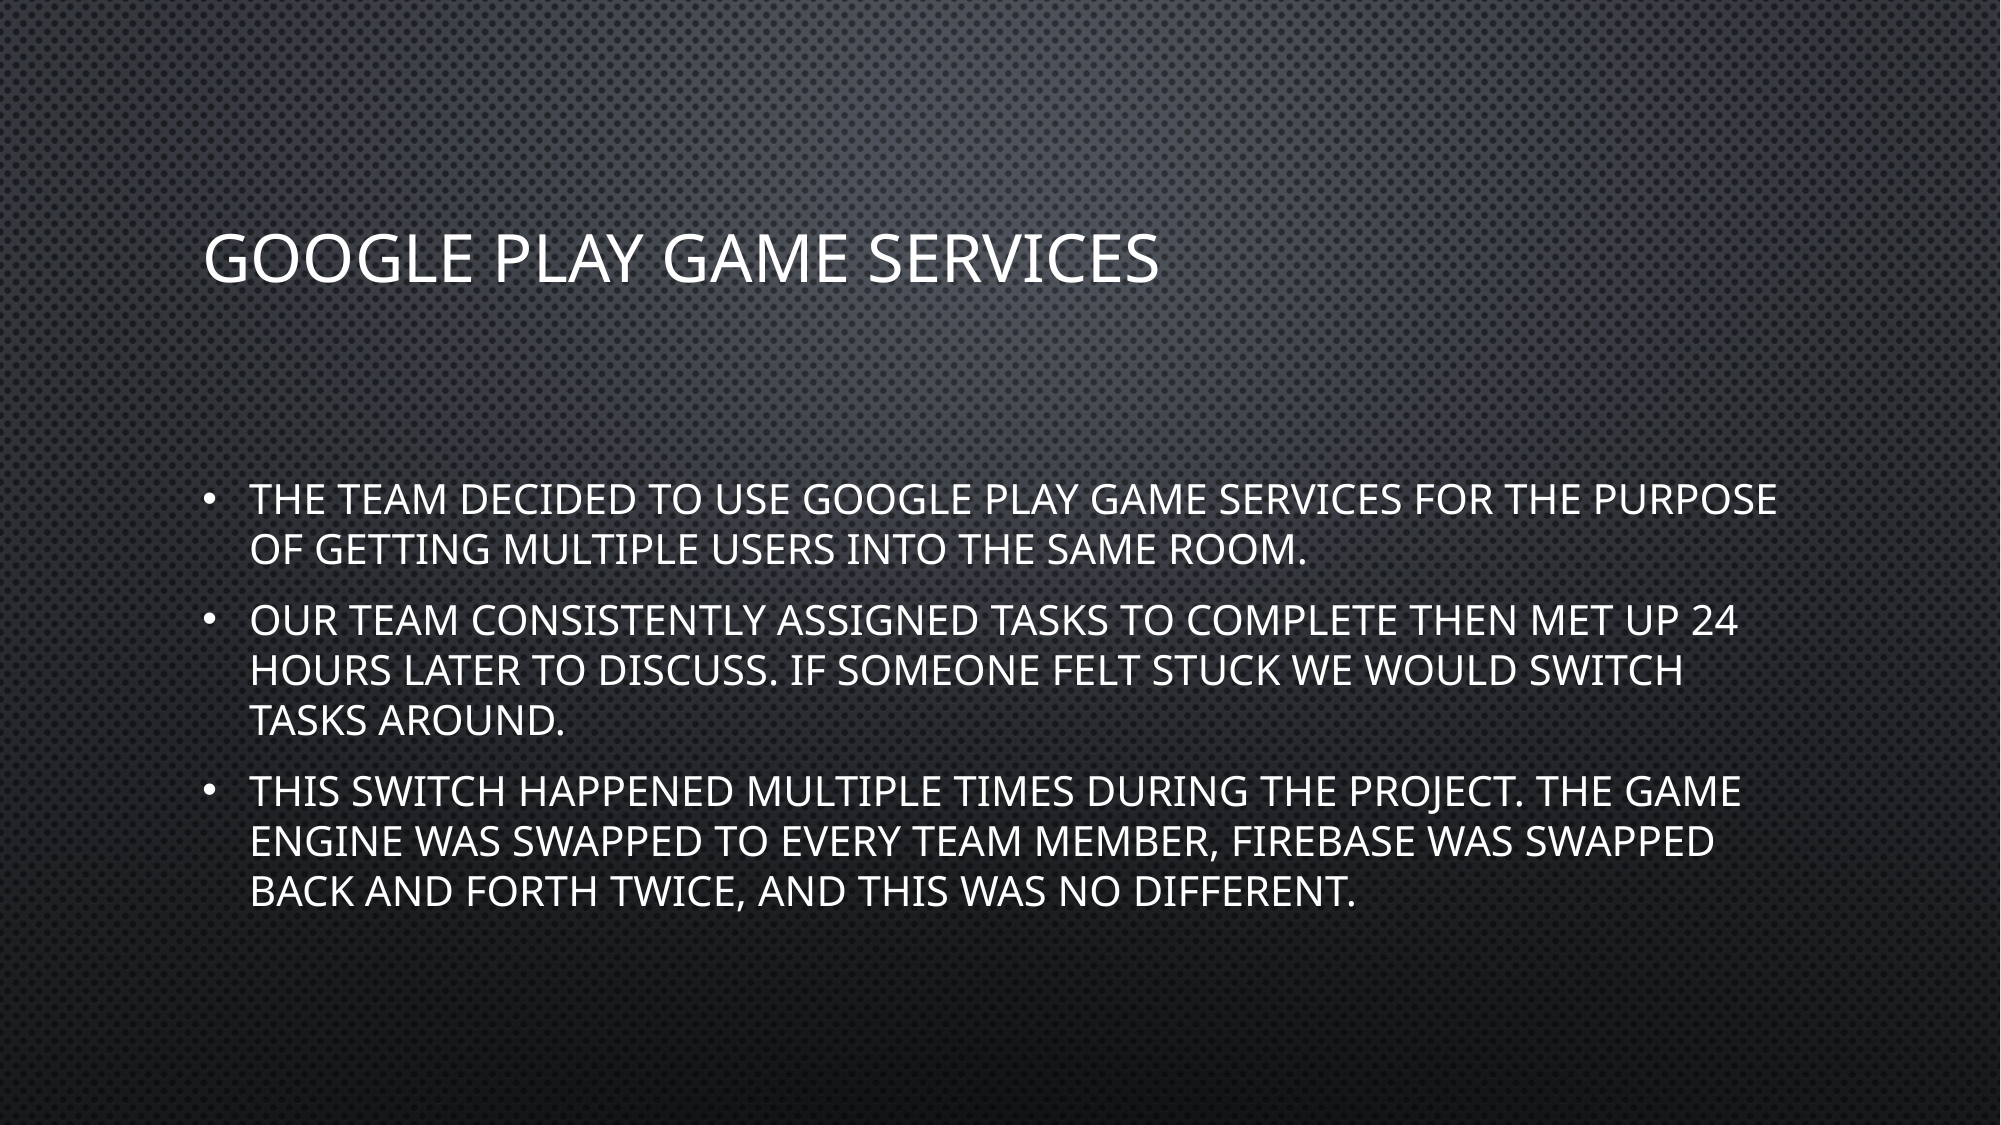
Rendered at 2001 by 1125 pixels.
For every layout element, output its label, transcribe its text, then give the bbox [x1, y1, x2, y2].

list The team decided to use google play game services for the purpose of getting multiple users into the same room. Our team consistently assigned tasks to complete then met up 24 hours later to discuss. If someone felt stuck we would switch tasks around. This switch happened multiple times during the project. The game engine was swapped to every team member, firebase was swapped back and forth twice, and this was no different. [187, 437, 1813, 950]
title Google play game services [187, 99, 1813, 413]
